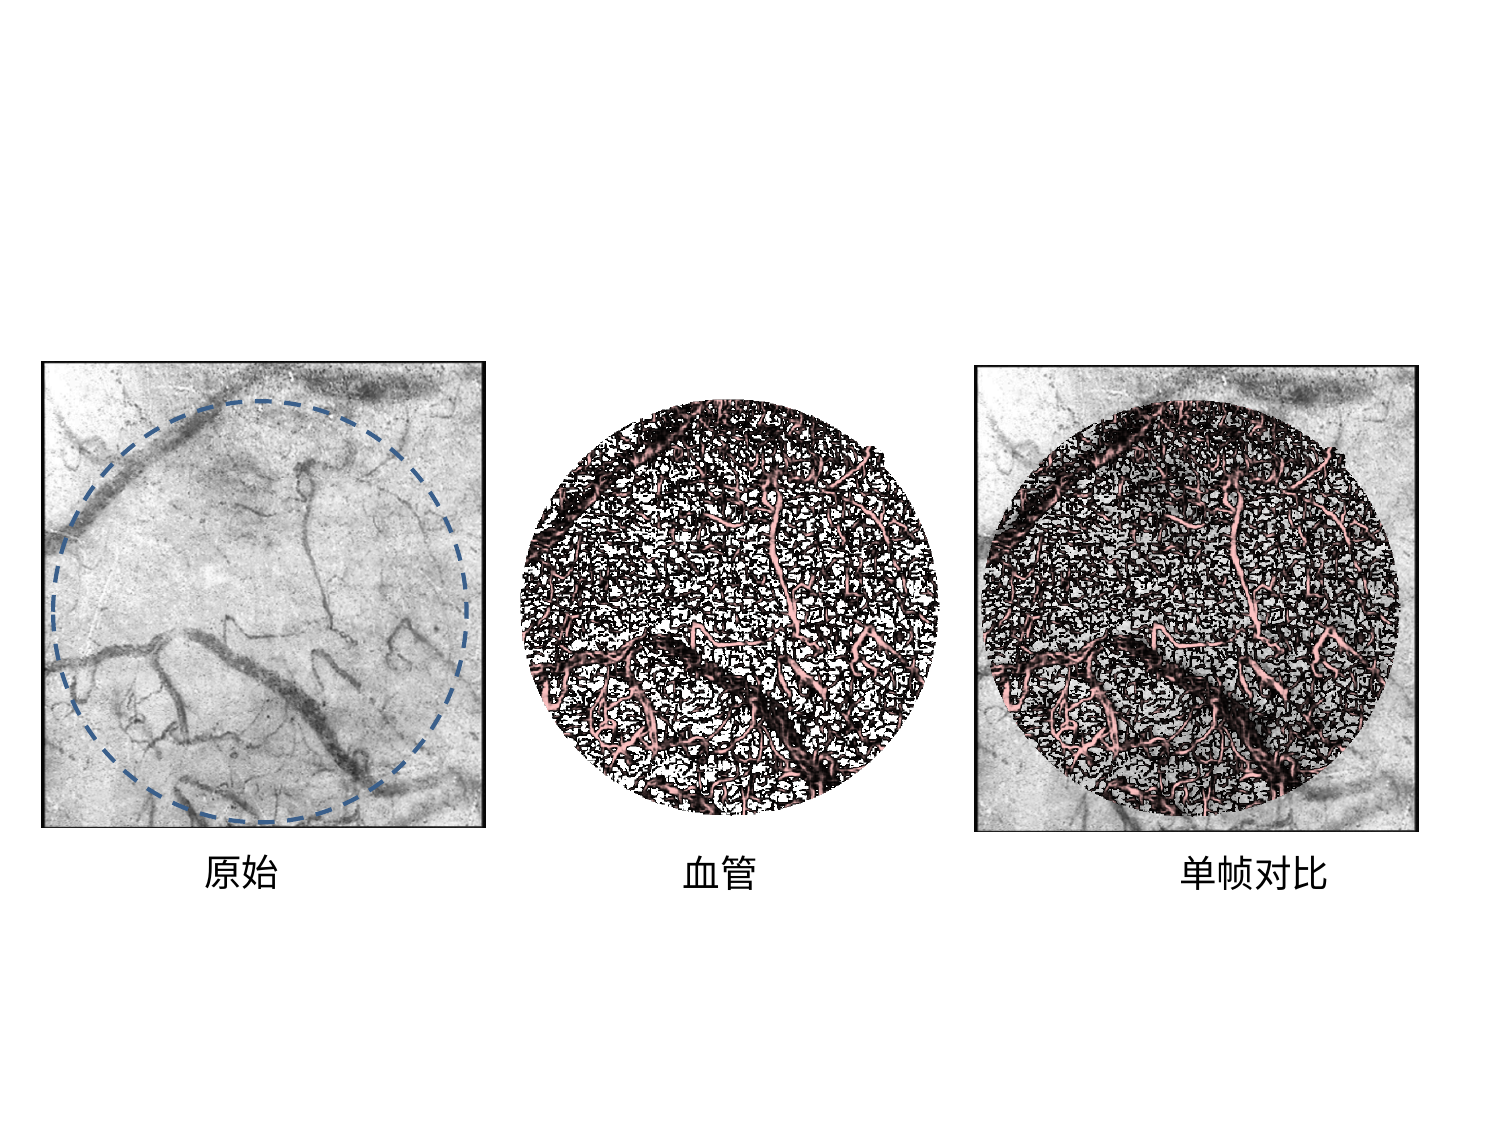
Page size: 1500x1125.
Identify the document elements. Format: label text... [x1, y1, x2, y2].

text_box 血管 [667, 849, 773, 903]
picture [974, 365, 1419, 844]
text_box 单帧对比 [1164, 850, 1345, 903]
picture [513, 375, 952, 842]
text_box 原始 [189, 841, 295, 902]
picture [40, 361, 486, 828]
